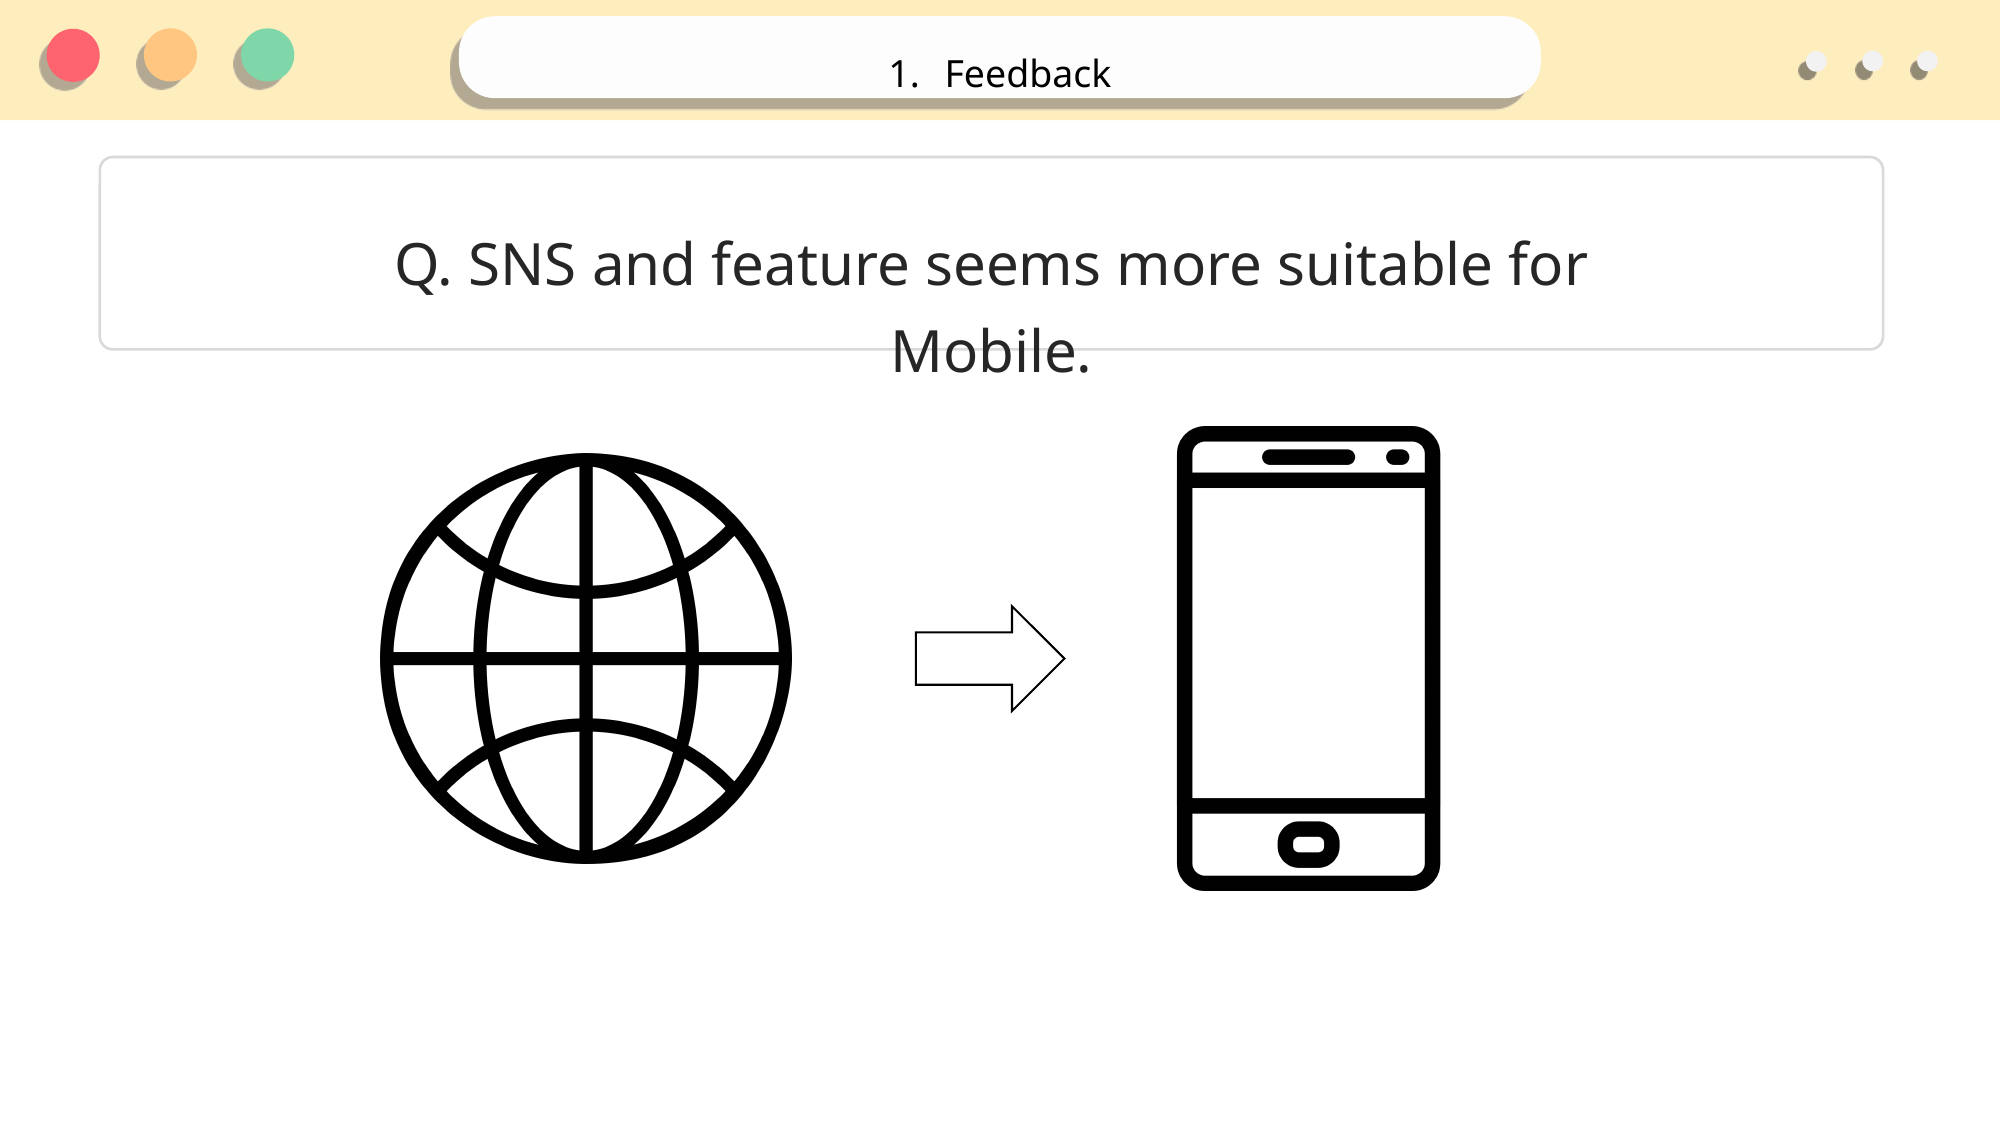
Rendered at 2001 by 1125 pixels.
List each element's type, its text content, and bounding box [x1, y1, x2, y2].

text_box [0, 0, 2000, 121]
text_box [1804, 49, 1828, 73]
text_box [1916, 49, 1939, 73]
text_box [1861, 49, 1885, 73]
picture [1076, 426, 1541, 891]
picture [380, 453, 792, 865]
text_box [45, 27, 101, 83]
text_box [240, 27, 296, 83]
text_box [99, 156, 1884, 350]
text_box [914, 603, 1066, 714]
text_box Feedback [728, 20, 1272, 103]
text_box [457, 15, 1542, 100]
text_box [142, 27, 199, 83]
